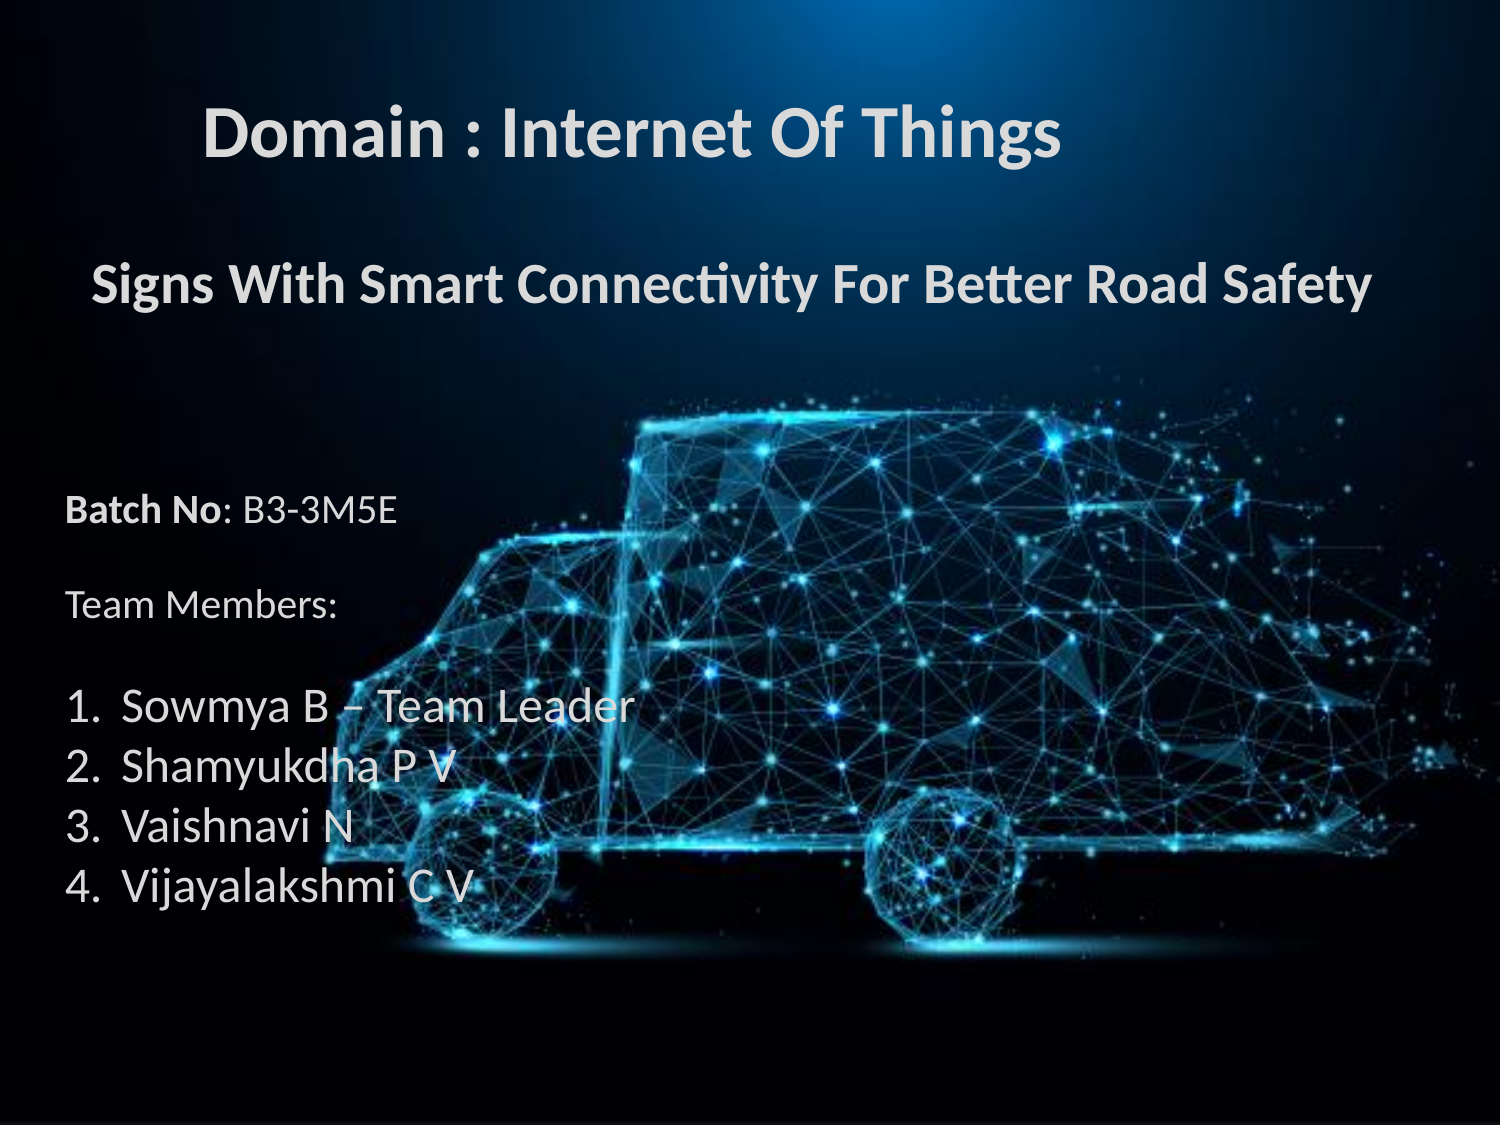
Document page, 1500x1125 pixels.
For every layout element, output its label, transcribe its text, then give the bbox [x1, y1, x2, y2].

text_box Batch No: B3-3M5E Team Members: Sowmya B – Team Leader Shamyukdha P V Vaishnavi N Vijayalakshmi C V [50, 474, 1063, 1010]
text_box Domain : Internet Of Things [187, 74, 1375, 180]
text_box Signs With Smart Connectivity For Better Road Safety [49, 237, 1475, 393]
picture [0, 0, 1500, 1125]
